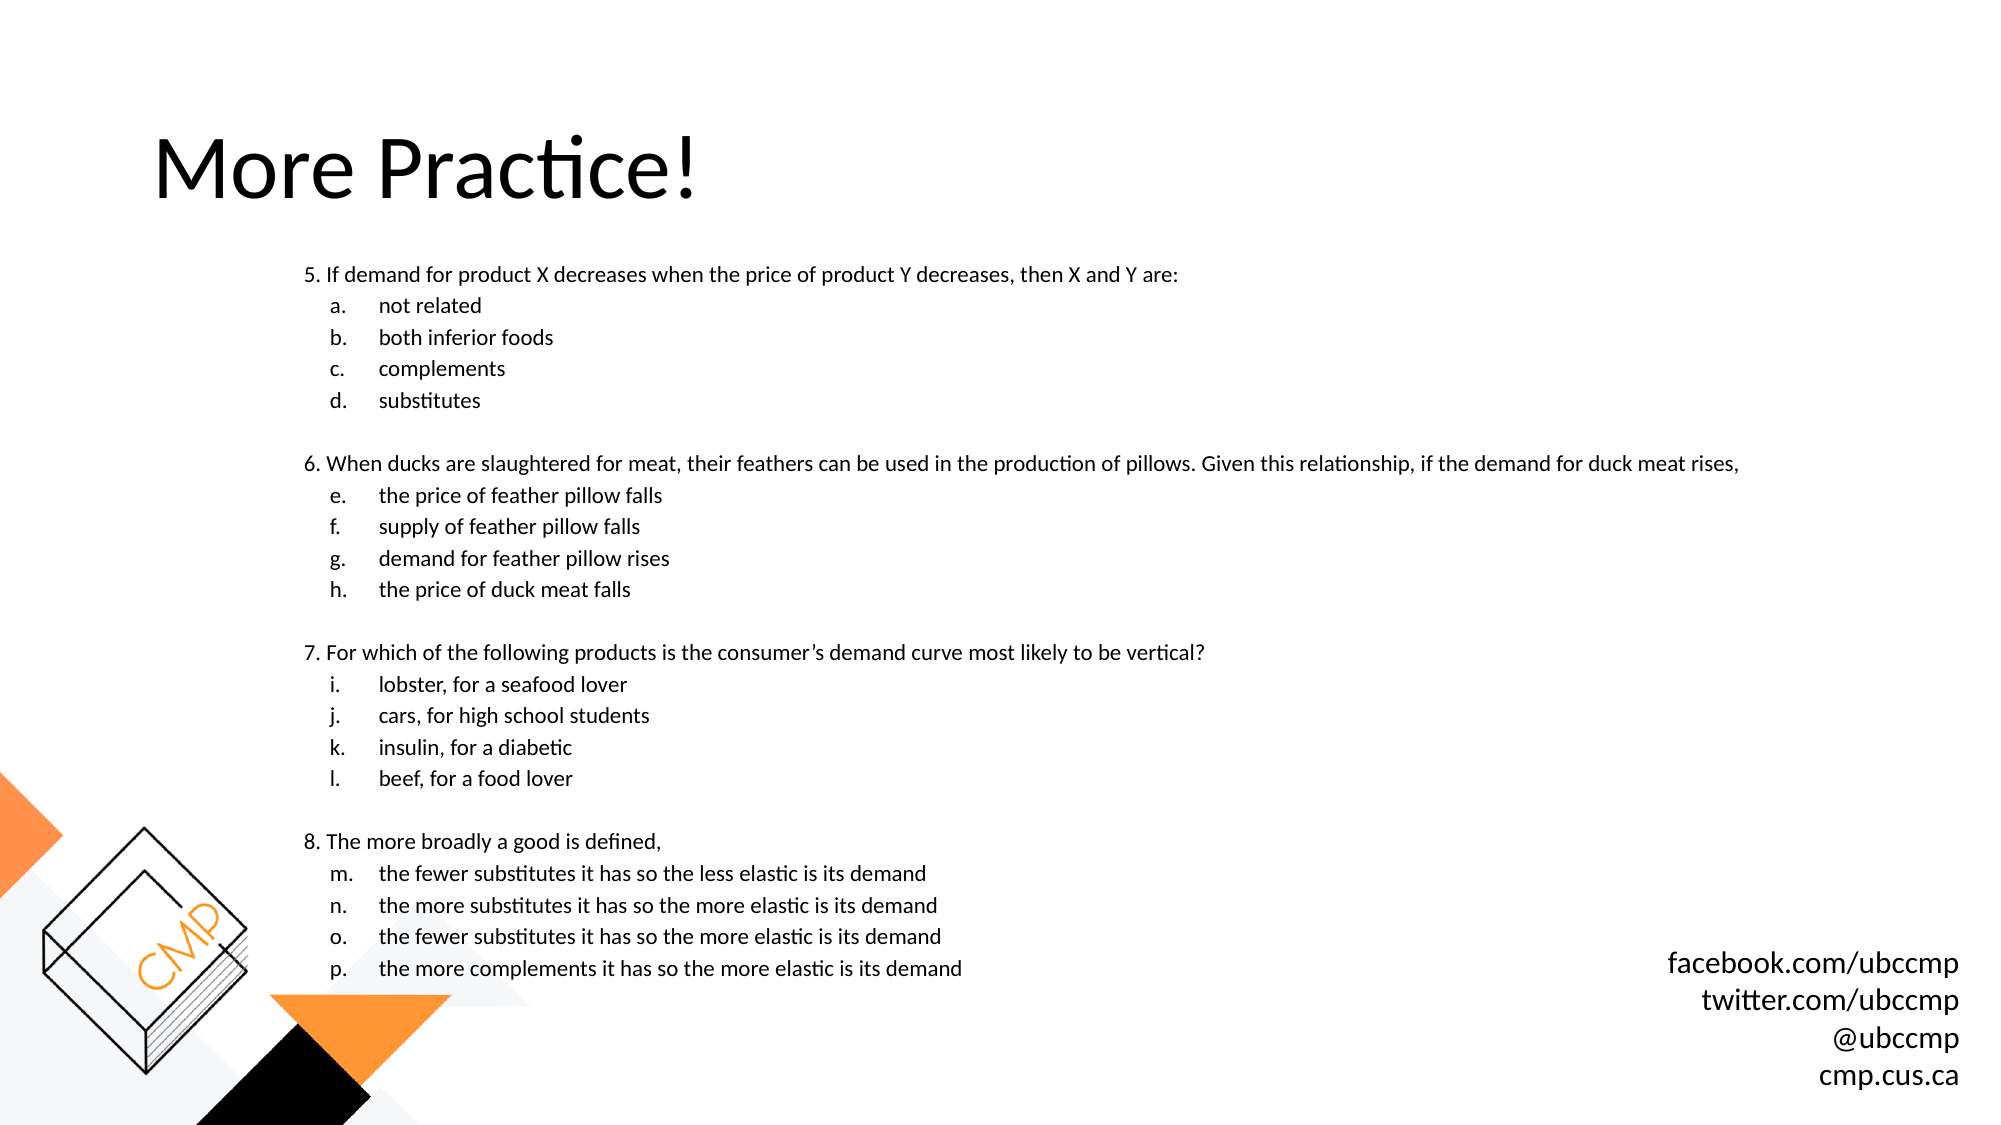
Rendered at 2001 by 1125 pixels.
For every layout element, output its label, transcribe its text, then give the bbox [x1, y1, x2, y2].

picture [0, 761, 549, 1125]
title More Practice! [137, 59, 1863, 278]
list 5. If demand for product X decreases when the price of product Y decreases, then X and Y are: not related both inferior foods complements substitutes 6. When ducks are slaughtered for meat, their feathers can be used in the production of pillows. Given this relationship, if the demand for duck meat rises, the price of feather pillow falls supply of feather pillow falls demand for feather pillow rises the price of duck meat falls 7. For which of the following products is the consumer’s demand curve most likely to be vertical? lobster, for a seafood lover cars, for high school students insulin, for a diabetic beef, for a food lover 8. The more broadly a good is defined, the fewer substitutes it has so the less elastic is its demand the more substitutes it has so the more elastic is its demand the fewer substitutes it has so the more elastic is its demand the more complements it has so the more elastic is its demand [213, 247, 1939, 962]
text_box facebook.com/ubccmp twitter.com/ubccmp @ubccmp cmp.cus.ca [1562, 934, 1975, 1102]
